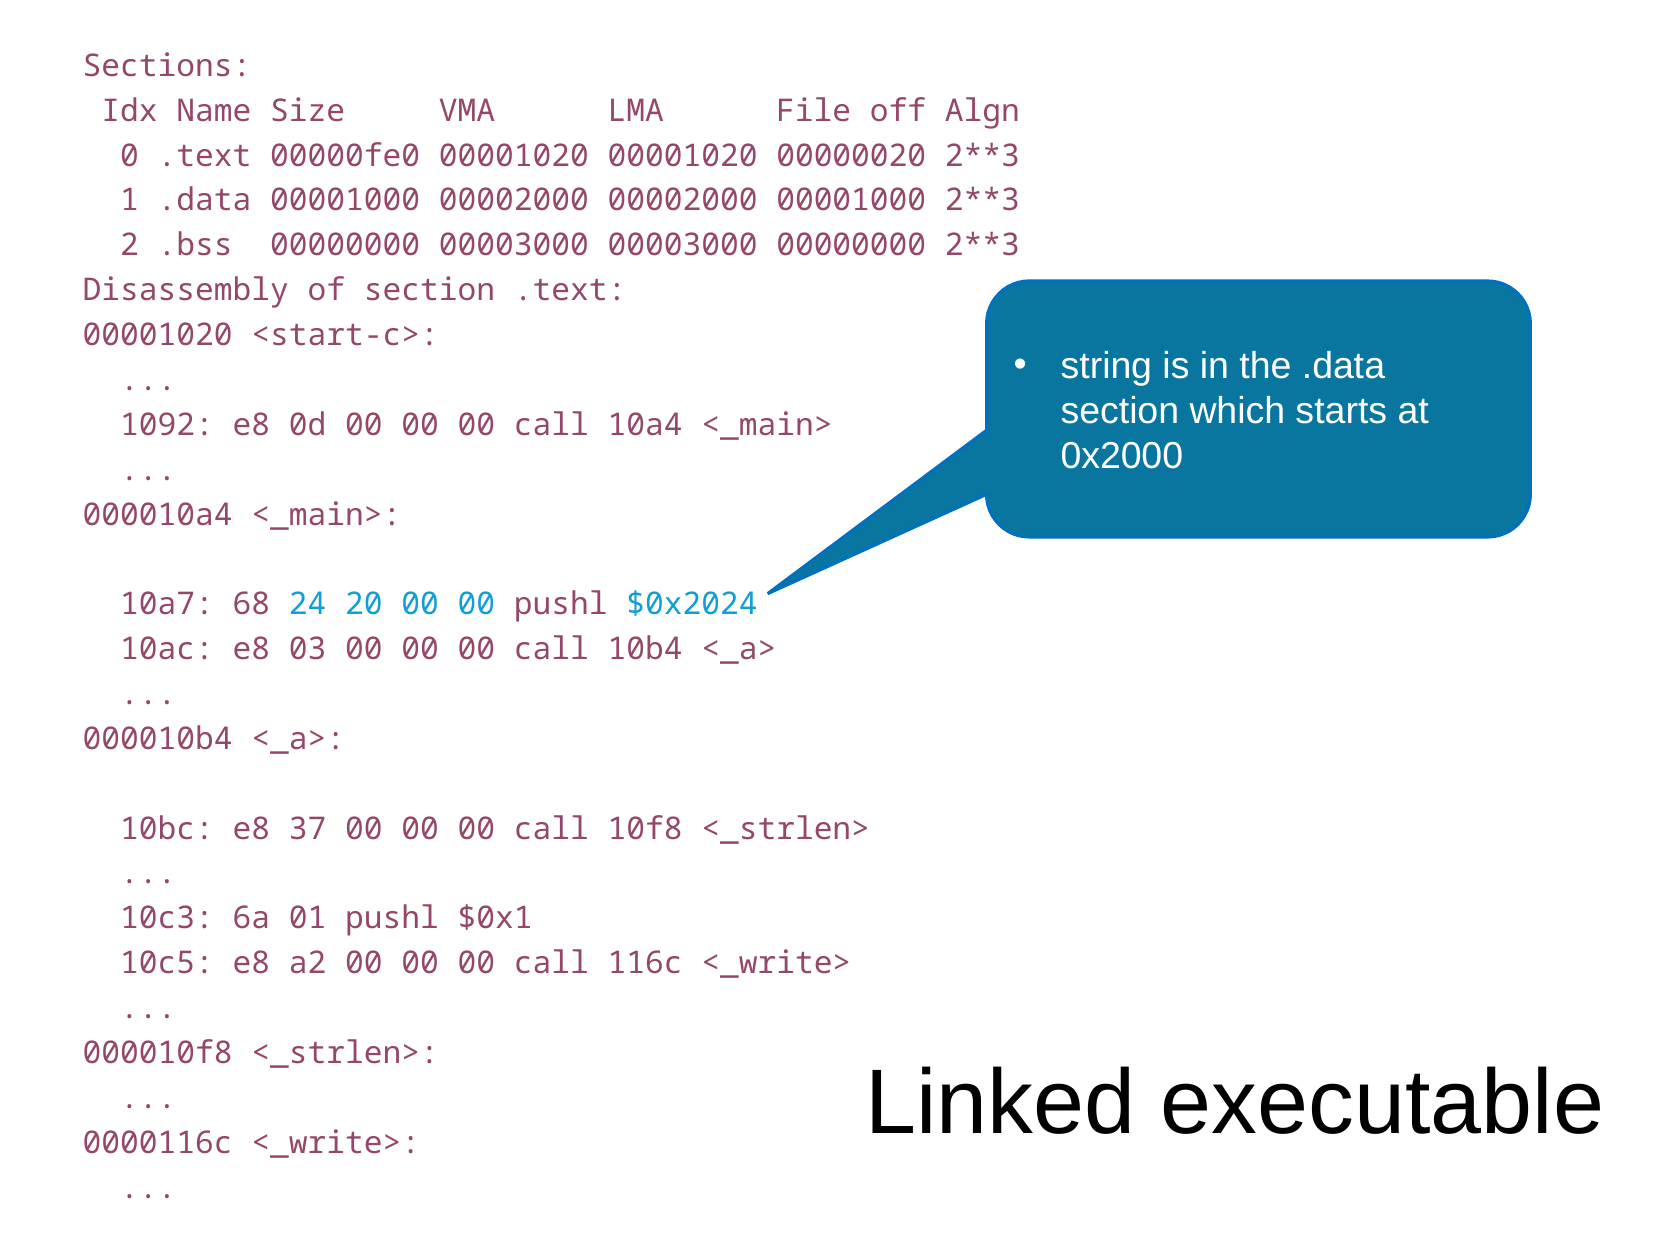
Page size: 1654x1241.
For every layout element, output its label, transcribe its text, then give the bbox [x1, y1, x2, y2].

list Sections: Idx Name Size VMA LMA File off Algn 0 .text 00000fe0 00001020 00001020 00000020 2**3 1 .data 00001000 00002000 00002000 00001000 2**3 2 .bss 00000000 00003000 00003000 00000000 2**3 Disassembly of section .text: 00001020 <start-c>: ... 1092: e8 0d 00 00 00 call 10a4 <_main> ... 000010a4 <_main>: 10a7: 68 24 20 00 00 pushl $0x2024 10ac: e8 03 00 00 00 call 10b4 <_a> ... 000010b4 <_a>: 10bc: e8 37 00 00 00 call 10f8 <_strlen> ... 10c3: 6a 01 pushl $0x1 10c5: e8 a2 00 00 00 call 116c <_write> ... 000010f8 <_strlen>: ... 0000116c <_write>: ... [82, 37, 1571, 1200]
title Linked executable [1571, 992, 1609, 1200]
text_box string is in the .data section which starts at 0x2000 [766, 279, 1532, 596]
